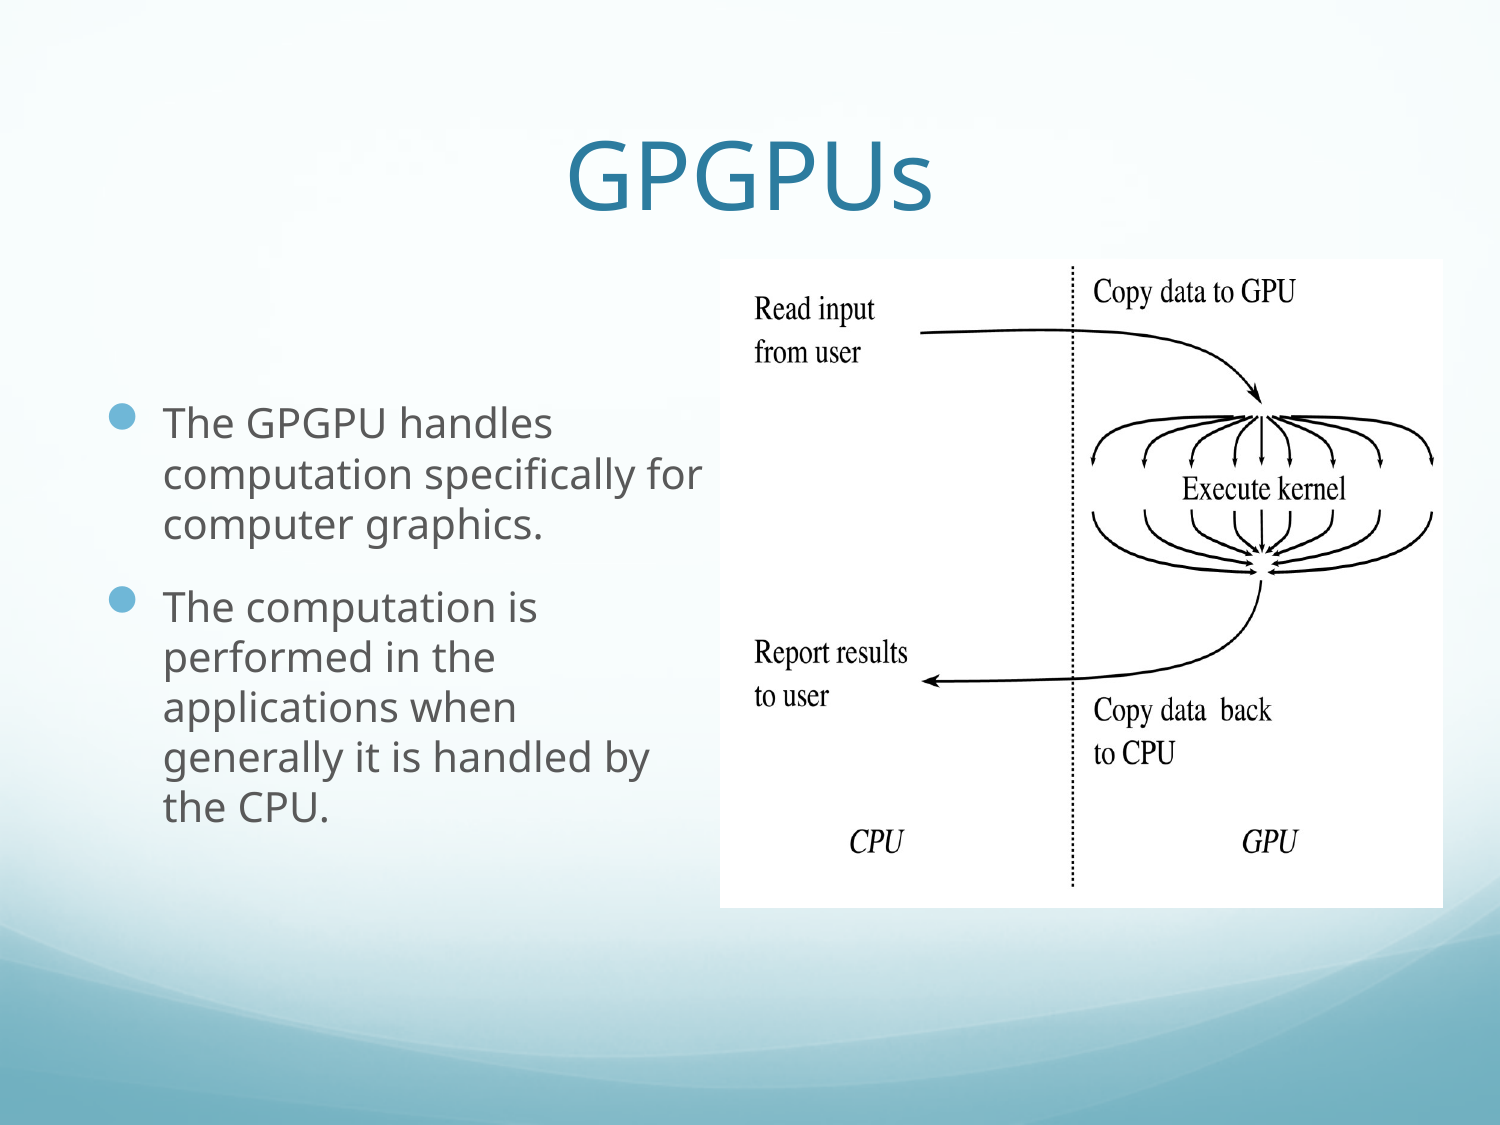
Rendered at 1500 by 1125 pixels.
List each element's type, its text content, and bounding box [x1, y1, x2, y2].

picture [719, 259, 1444, 908]
title GPGPUs [90, 17, 1410, 237]
list The GPGPU handles computation specifically for computer graphics. The computation is performed in the applications when generally it is handled by the CPU. [90, 389, 721, 953]
